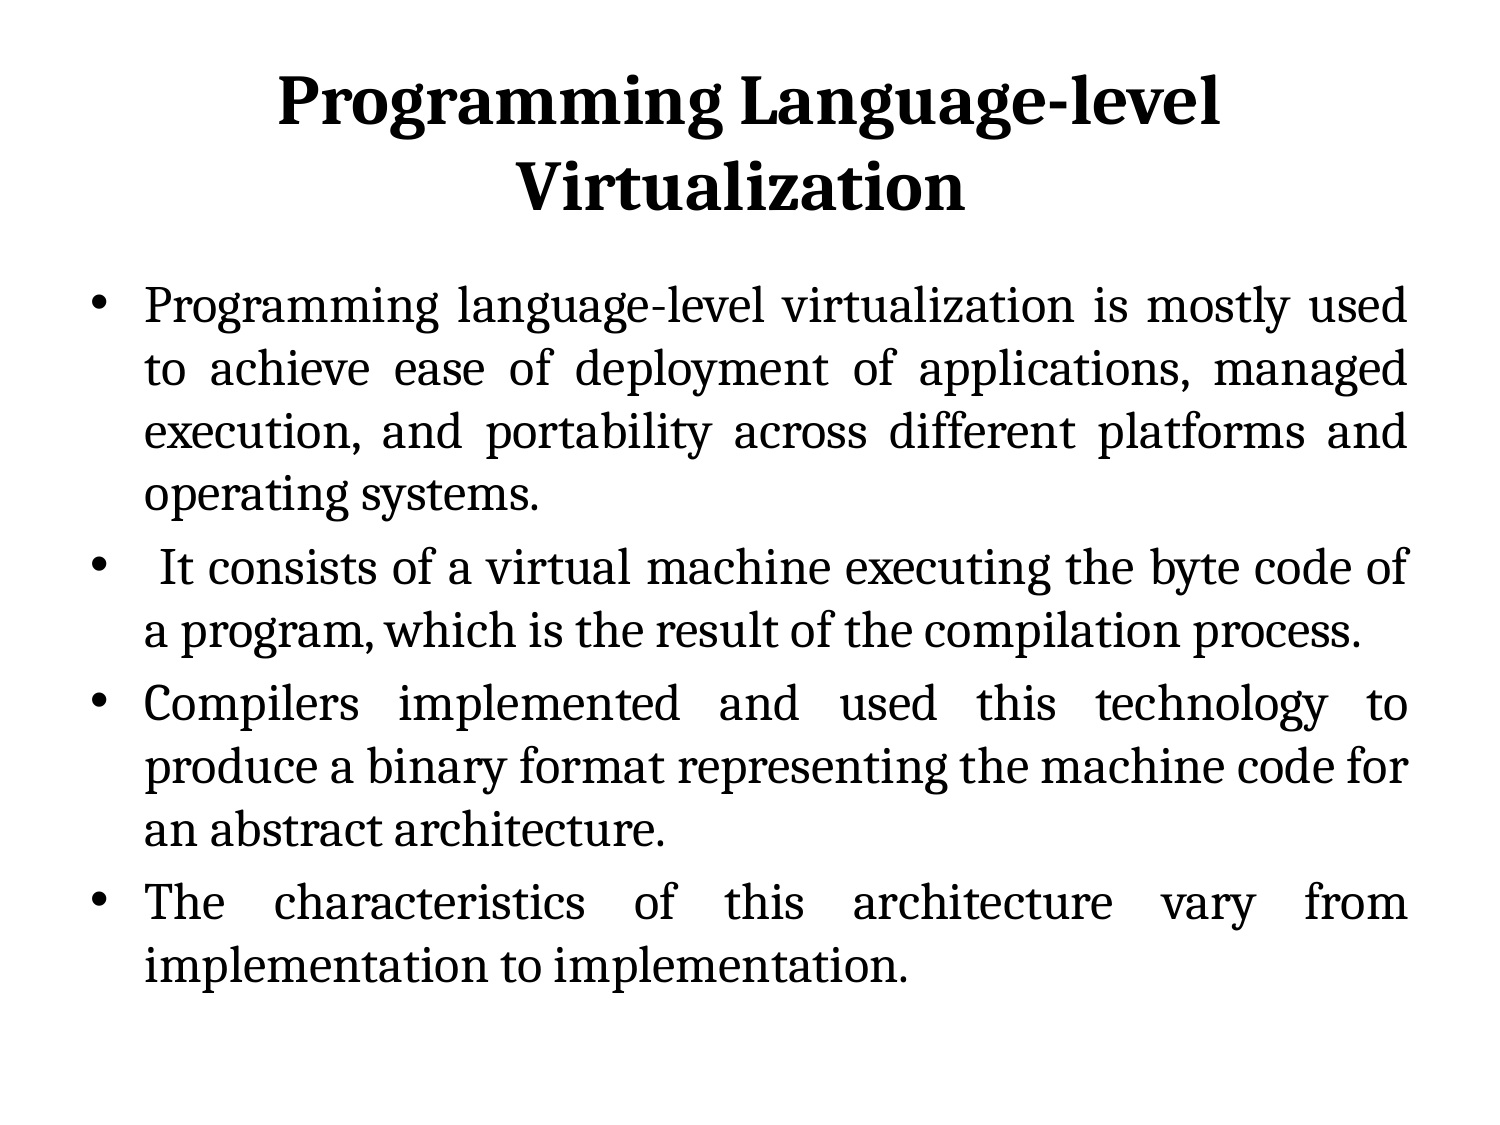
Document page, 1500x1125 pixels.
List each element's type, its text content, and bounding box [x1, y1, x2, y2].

list Programming language-level virtualization is mostly used to achieve ease of deployment of applications, managed execution, and portability across different platforms and operating systems. It consists of a virtual machine executing the byte code of a program, which is the result of the compilation process. Compilers implemented and used this technology to produce a binary format representing the machine code for an abstract architecture. The characteristics of this architecture vary from implementation to implementation. [75, 262, 1425, 1005]
title Programming Language-level Virtualization [75, 45, 1425, 233]
